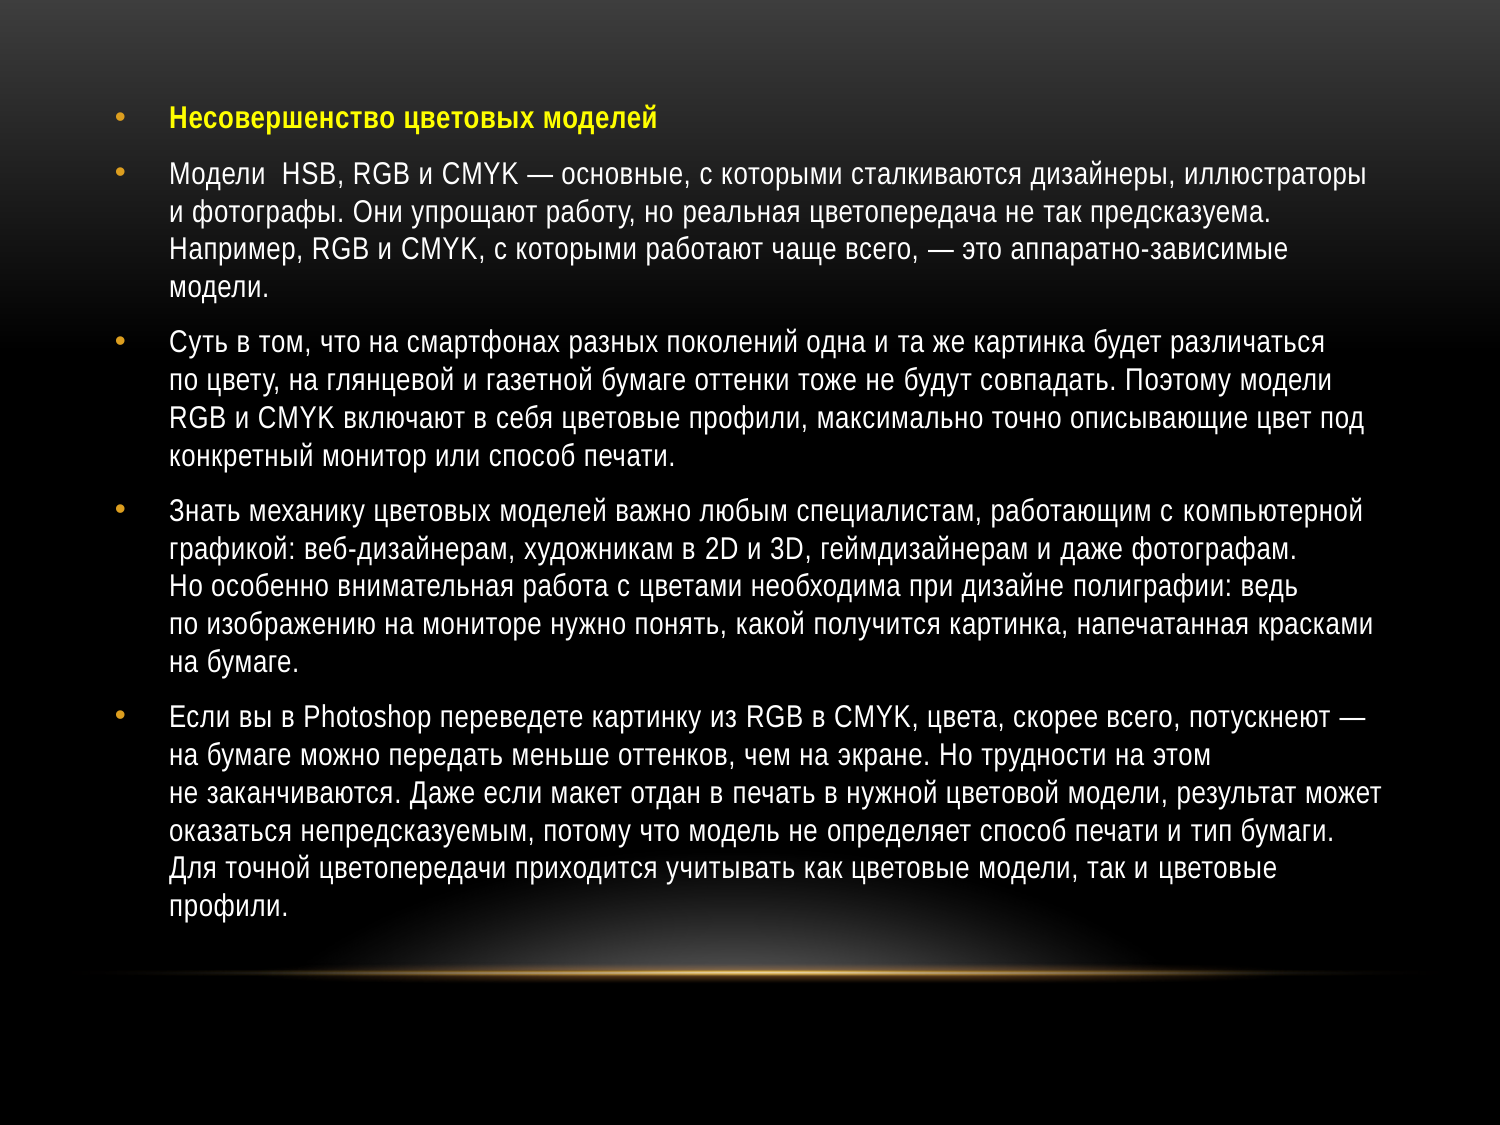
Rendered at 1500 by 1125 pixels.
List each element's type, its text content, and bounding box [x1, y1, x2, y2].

list Несовершенство цветовых моделей Модели HSB, RGB и CMYK — основные, с которыми сталкиваются дизайнеры, иллюстраторы и фотографы. Они упрощают работу, но реальная цветопередача не так предсказуема. Например, RGB и CMYK, с которыми работают чаще всего, — это аппаратно-зависимые модели. Суть в том, что на смартфонах разных поколений одна и та же картинка будет различаться по цвету, на глянцевой и газетной бумаге оттенки тоже не будут совпадать. Поэтому модели RGB и CMYK включают в себя цветовые профили, максимально точно описывающие цвет под конкретный монитор или способ печати. Знать механику цветовых моделей важно любым специалистам, работающим с компьютерной графикой: веб-дизайнерам, художникам в 2D и 3D, геймдизайнерам и даже фотографам. Но особенно внимательная работа с цветами необходима при дизайне полиграфии: ведь по изображению на мониторе нужно понять, какой получится картинка, напечатанная красками на бумаге. Если вы в Photoshop переведете картинку из RGB в CMYK, цвета, скорее всего, потускнеют — на бумаге можно передать меньше оттенков, чем на экране. Но трудности на этом не заканчиваются. Даже если макет отдан в печать в нужной цветовой модели, результат может оказаться непредсказуемым, потому что модель не определяет способ печати и тип бумаги. Для точной цветопередачи приходится учитывать как цветовые модели, так и цветовые профили. [99, 90, 1400, 938]
picture [0, 0, 1500, 1125]
